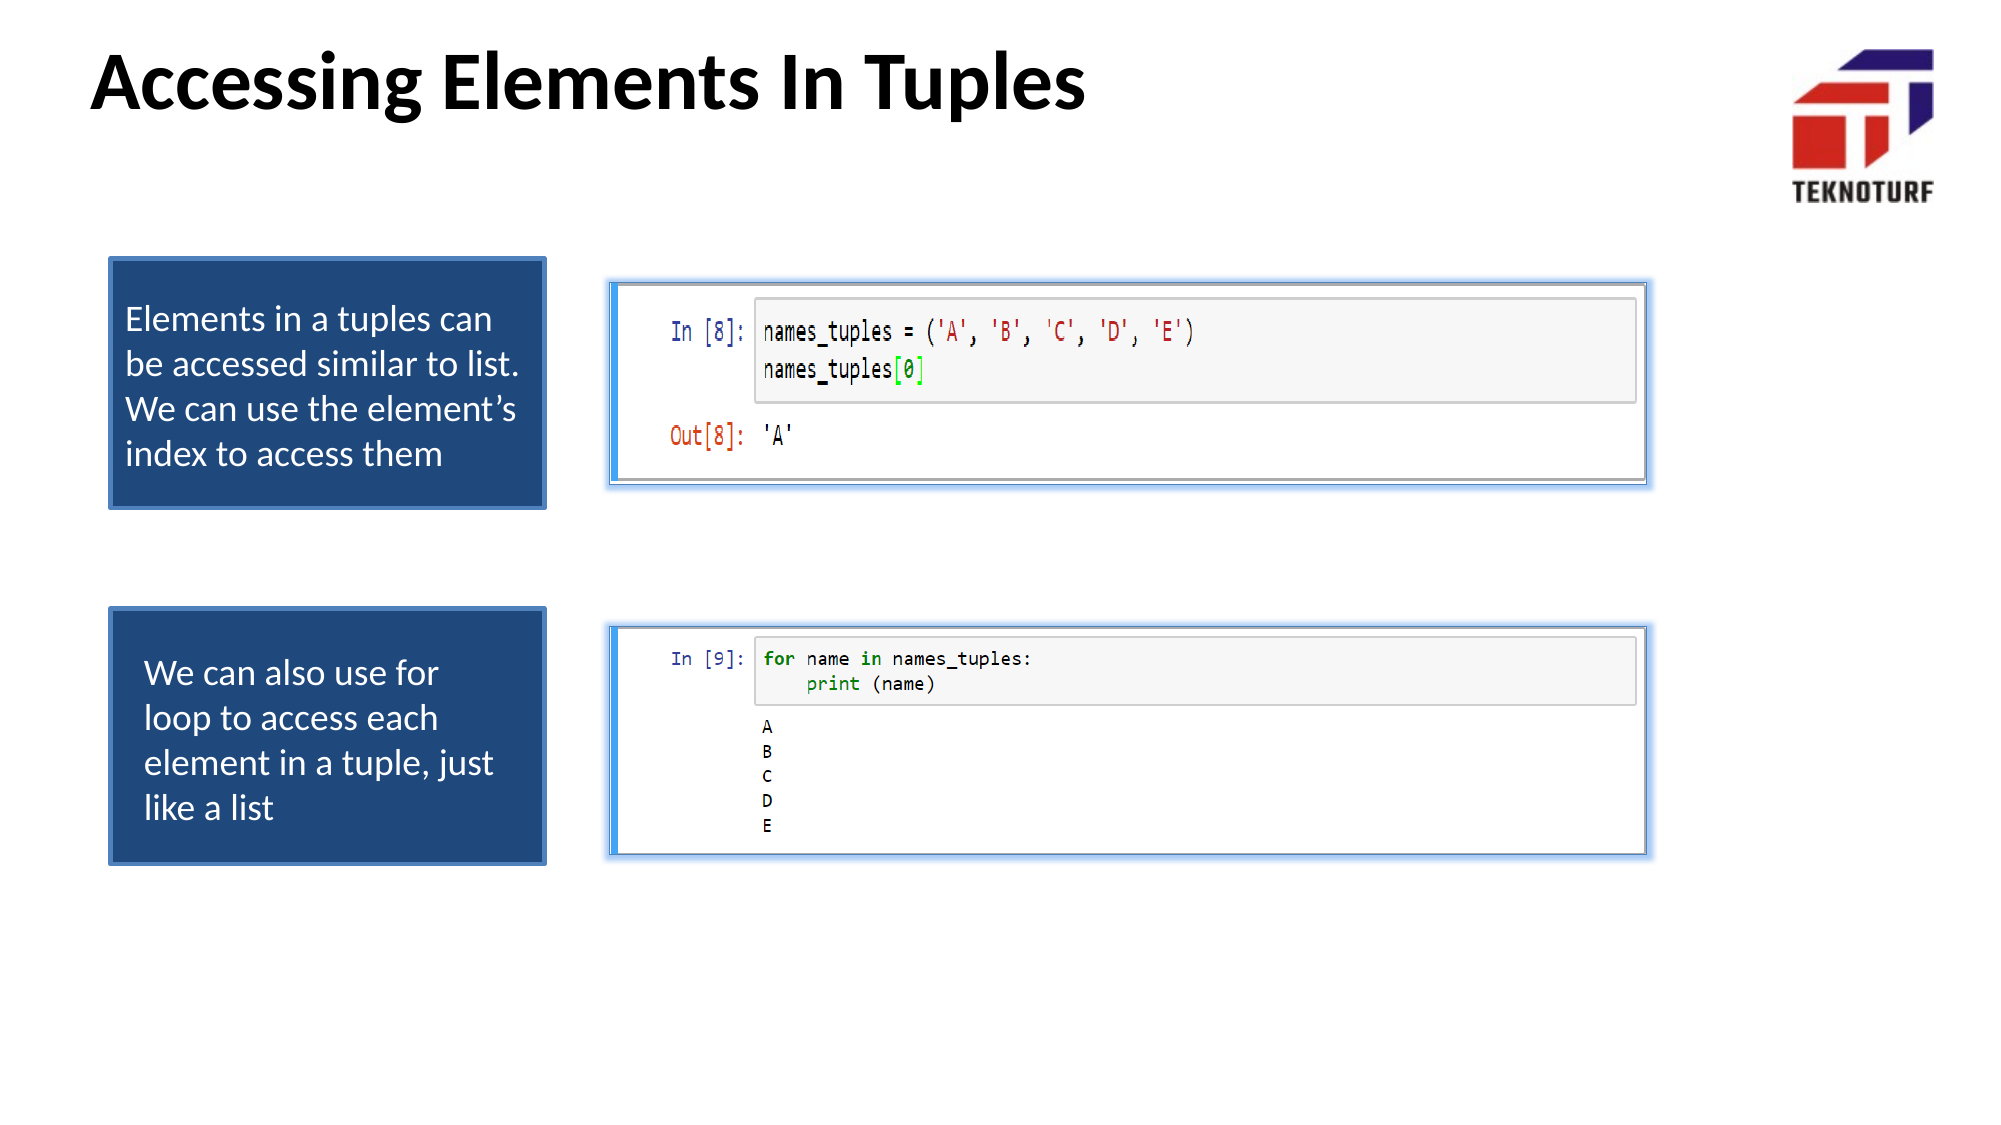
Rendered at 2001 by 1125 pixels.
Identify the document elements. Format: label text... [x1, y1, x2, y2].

picture [608, 281, 1647, 485]
picture [1792, 49, 1934, 203]
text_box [110, 608, 545, 865]
text_box Elements in a tuples can be accessed similar to list. We can use the element’s index to access them [108, 256, 547, 510]
text_box Accessing Elements In Tuples [75, 19, 1816, 103]
picture [608, 626, 1647, 855]
